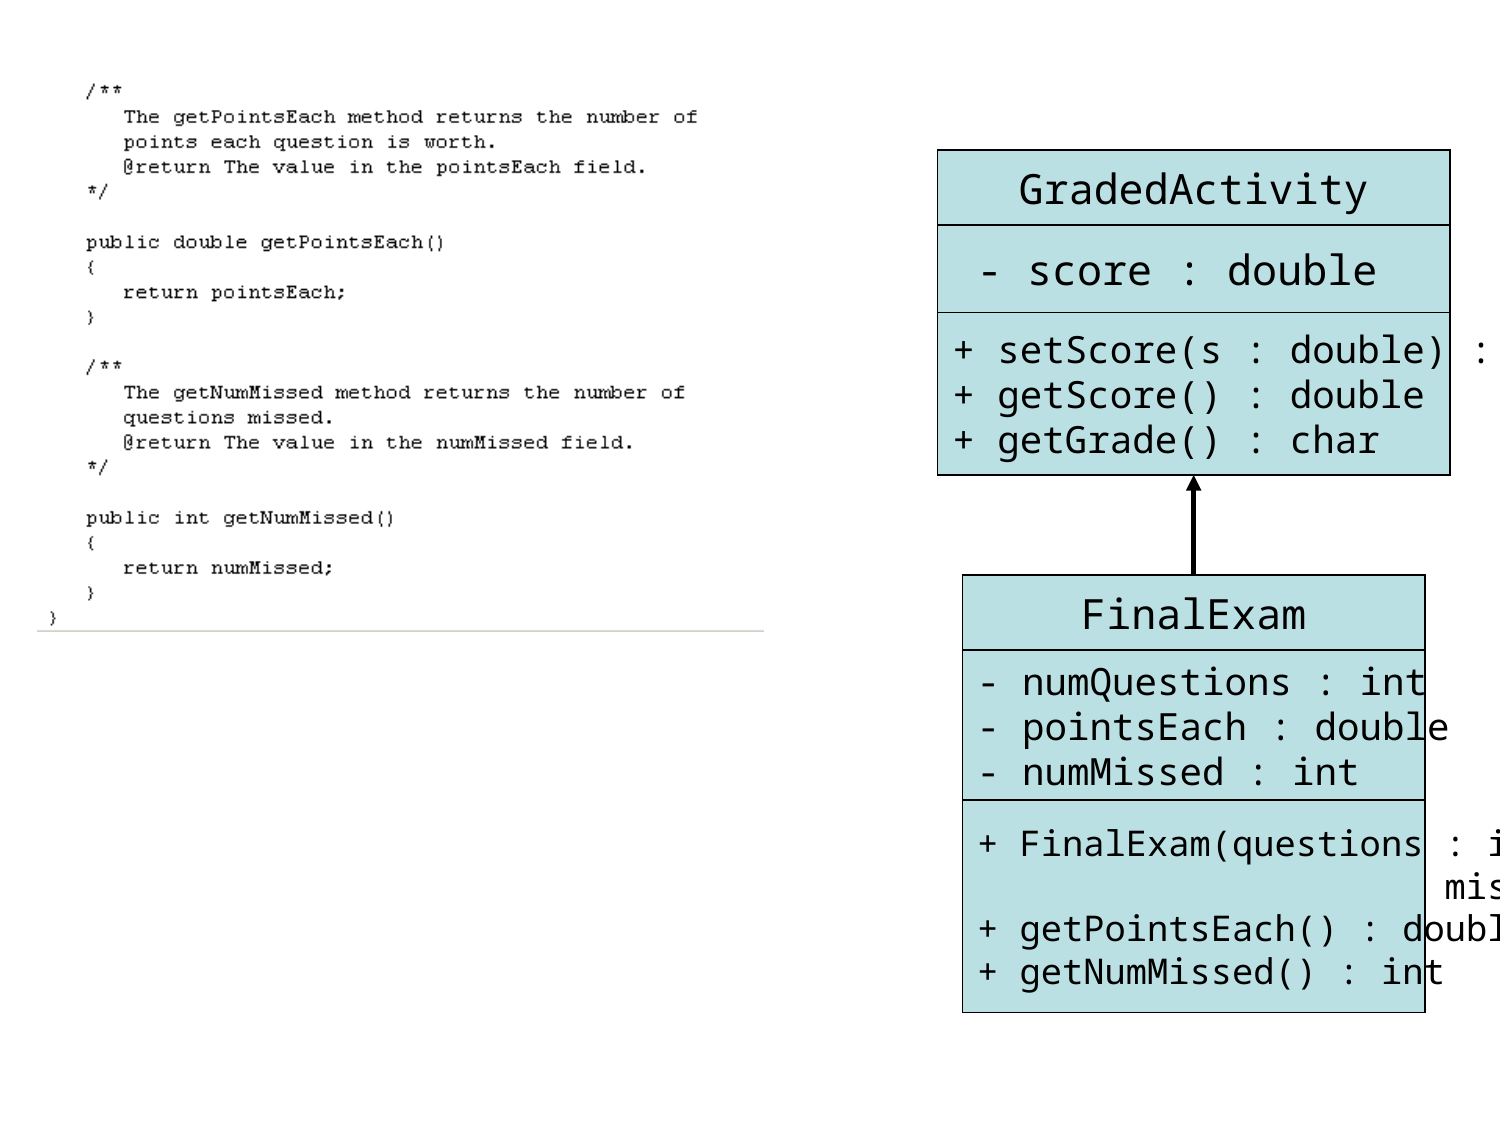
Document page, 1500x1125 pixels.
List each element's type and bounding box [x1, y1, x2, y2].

picture [37, 62, 765, 632]
text_box [937, 149, 1451, 1013]
